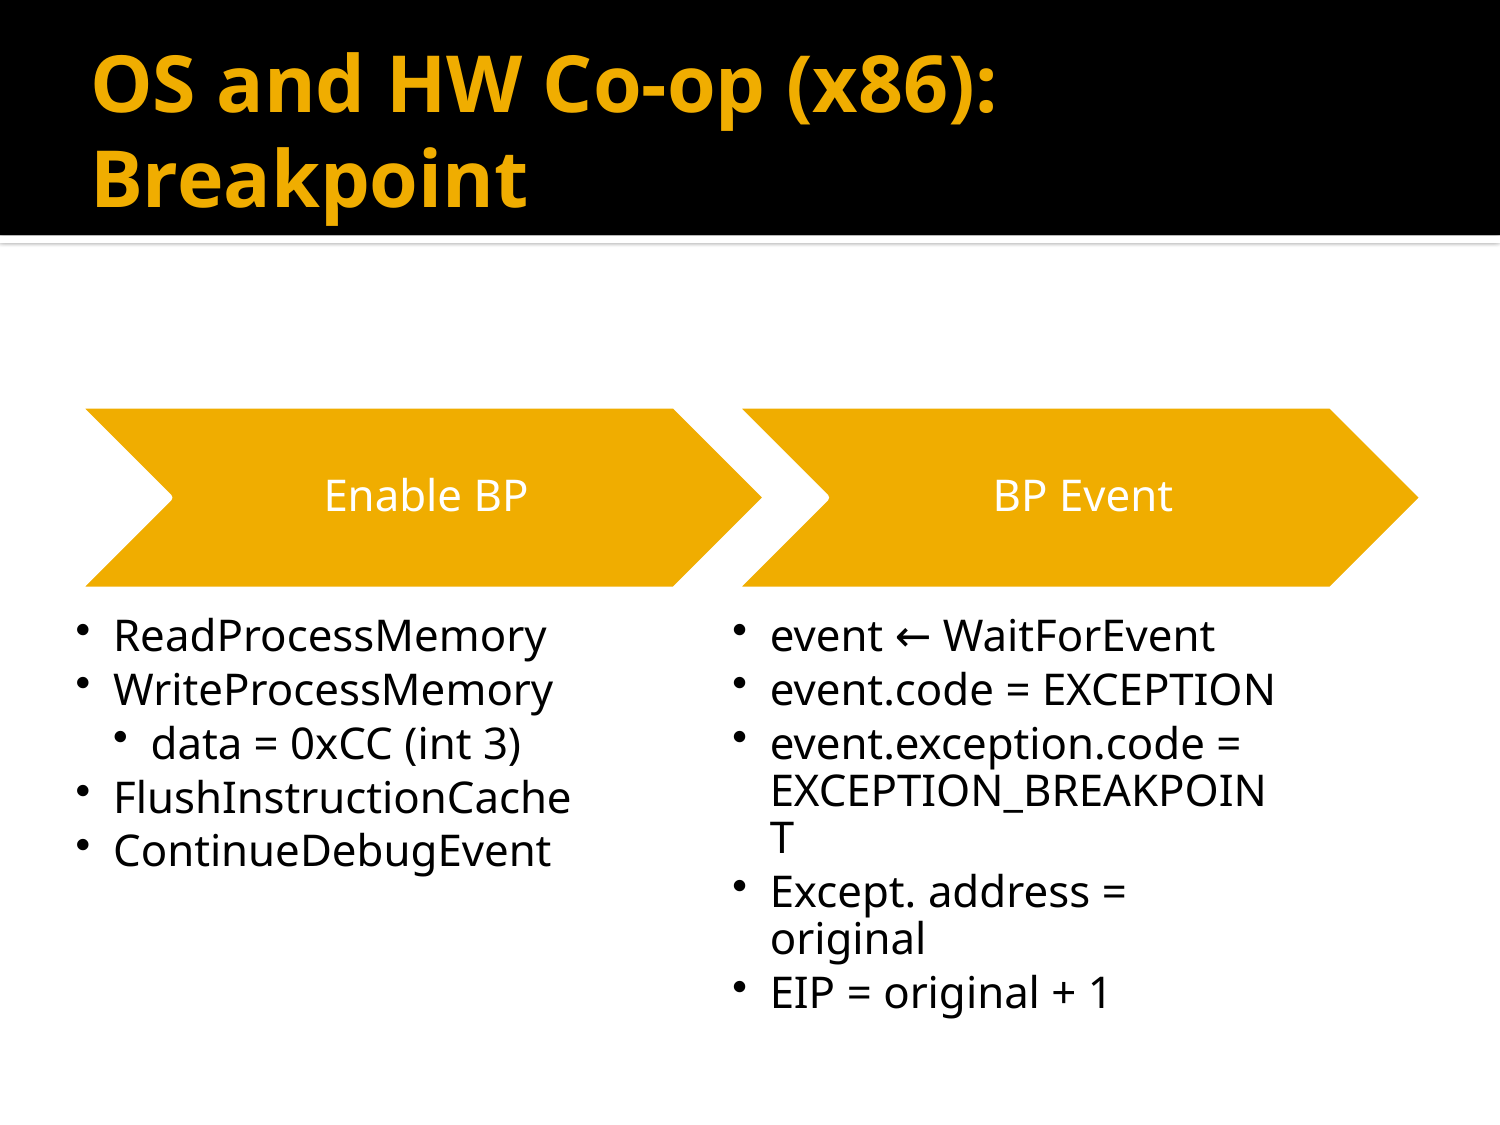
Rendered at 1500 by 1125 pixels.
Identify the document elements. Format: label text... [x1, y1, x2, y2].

title OS and HW Co-op (x86): Breakpoint [75, 25, 1425, 231]
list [74, 291, 1425, 1050]
